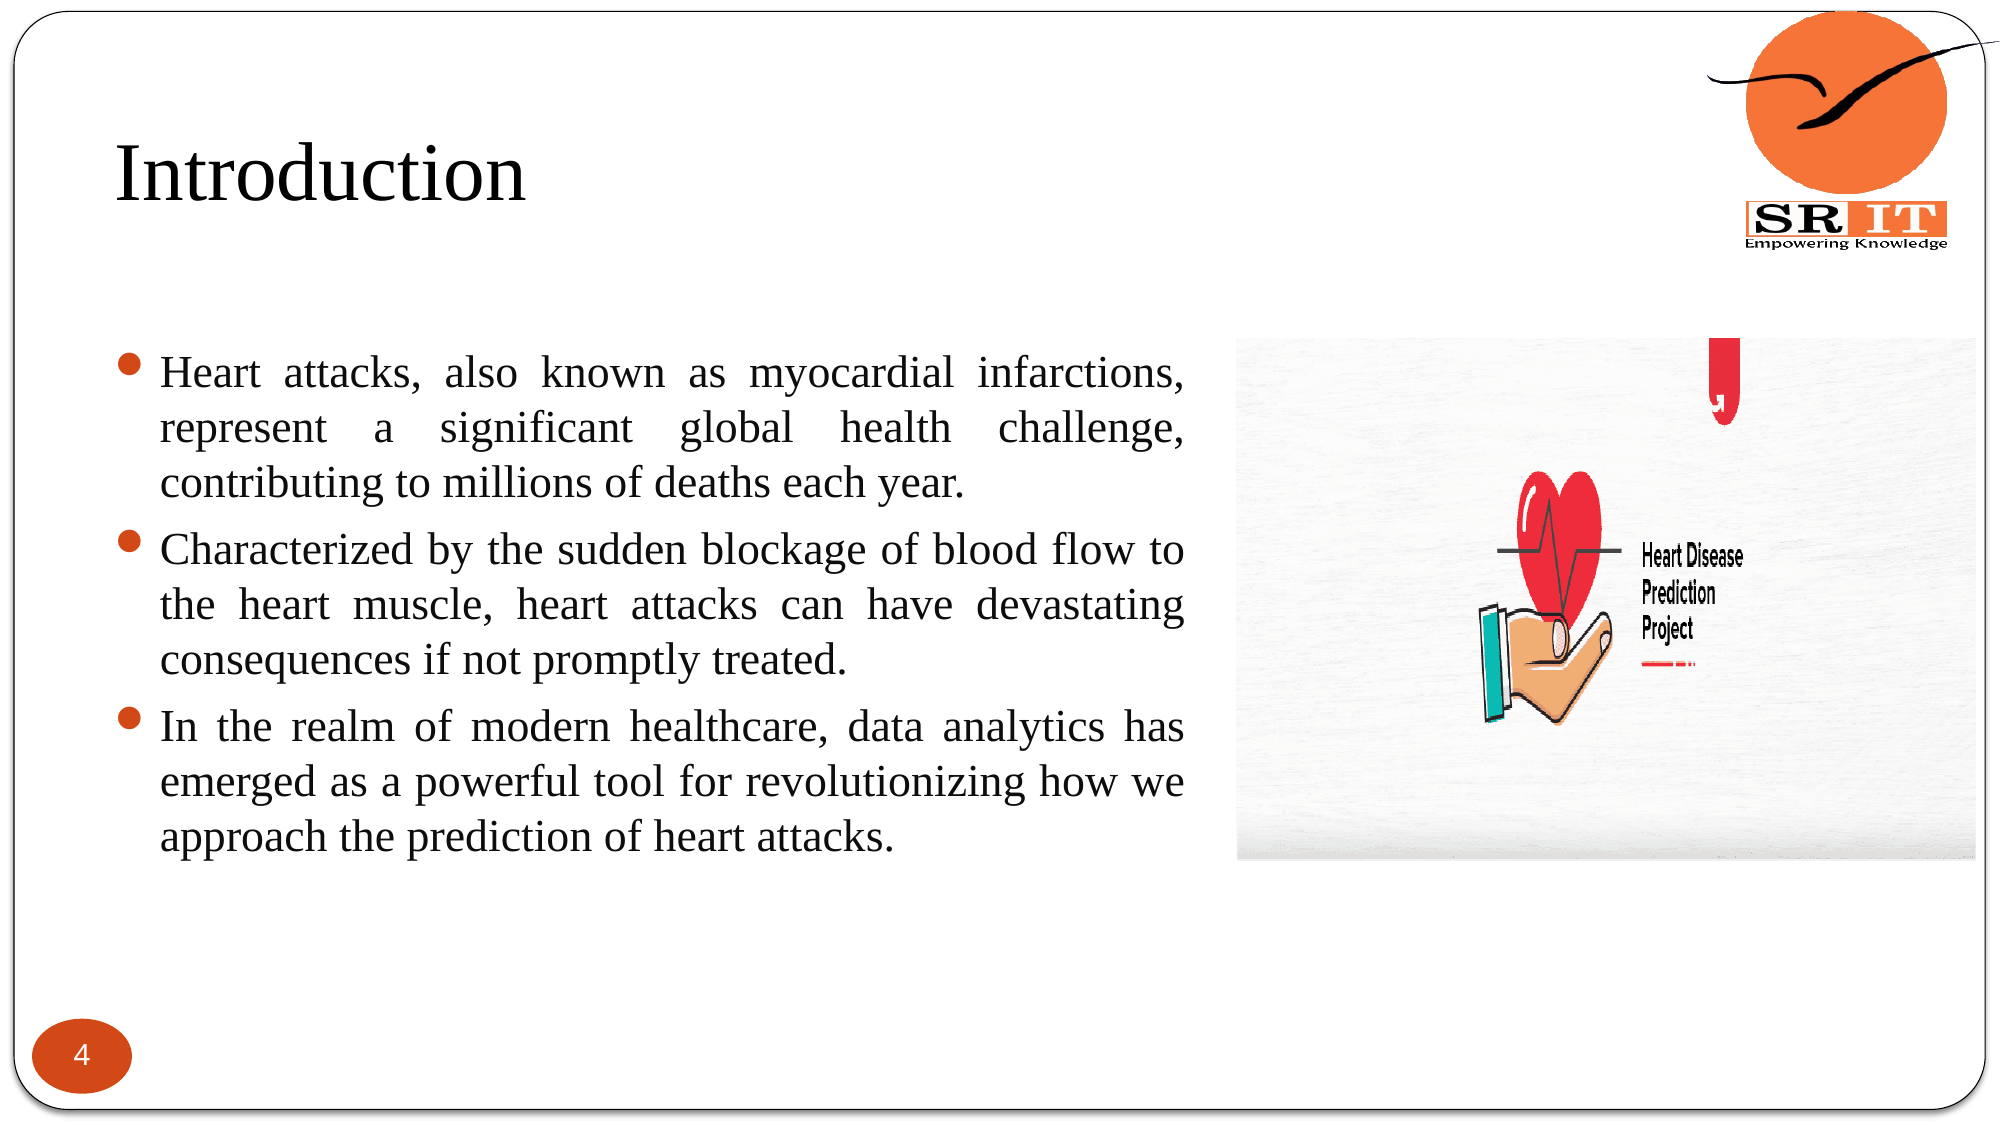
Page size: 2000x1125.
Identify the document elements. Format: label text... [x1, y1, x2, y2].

slide_number 4 [32, 1018, 132, 1094]
picture [1706, 0, 2000, 258]
picture [1235, 337, 1976, 861]
list Heart attacks, also known as myocardial infarctions, represent a significant global health challenge, contributing to millions of deaths each year. Characterized by the sudden blockage of blood flow to the heart muscle, heart attacks can have devastating consequences if not promptly treated. In the realm of modern healthcare, data analytics has emerged as a powerful tool for revolutionizing how we approach the prediction of heart attacks. [99, 262, 1201, 1005]
title Introduction [99, 45, 1016, 233]
